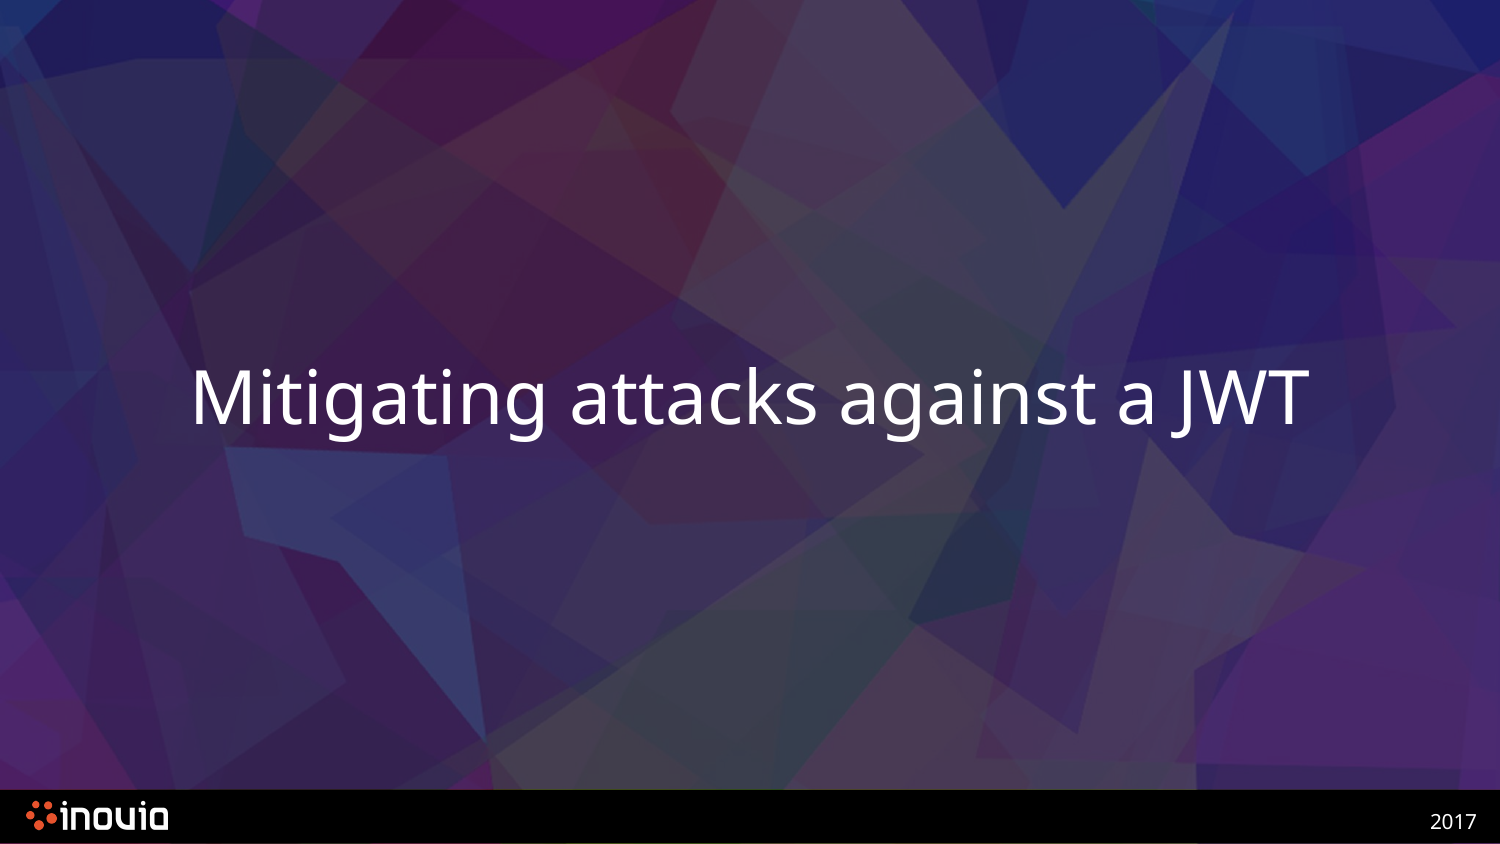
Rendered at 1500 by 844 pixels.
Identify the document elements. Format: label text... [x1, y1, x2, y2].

title Mitigating attacks against a JWT [51, 30, 1449, 759]
picture [26, 768, 168, 844]
